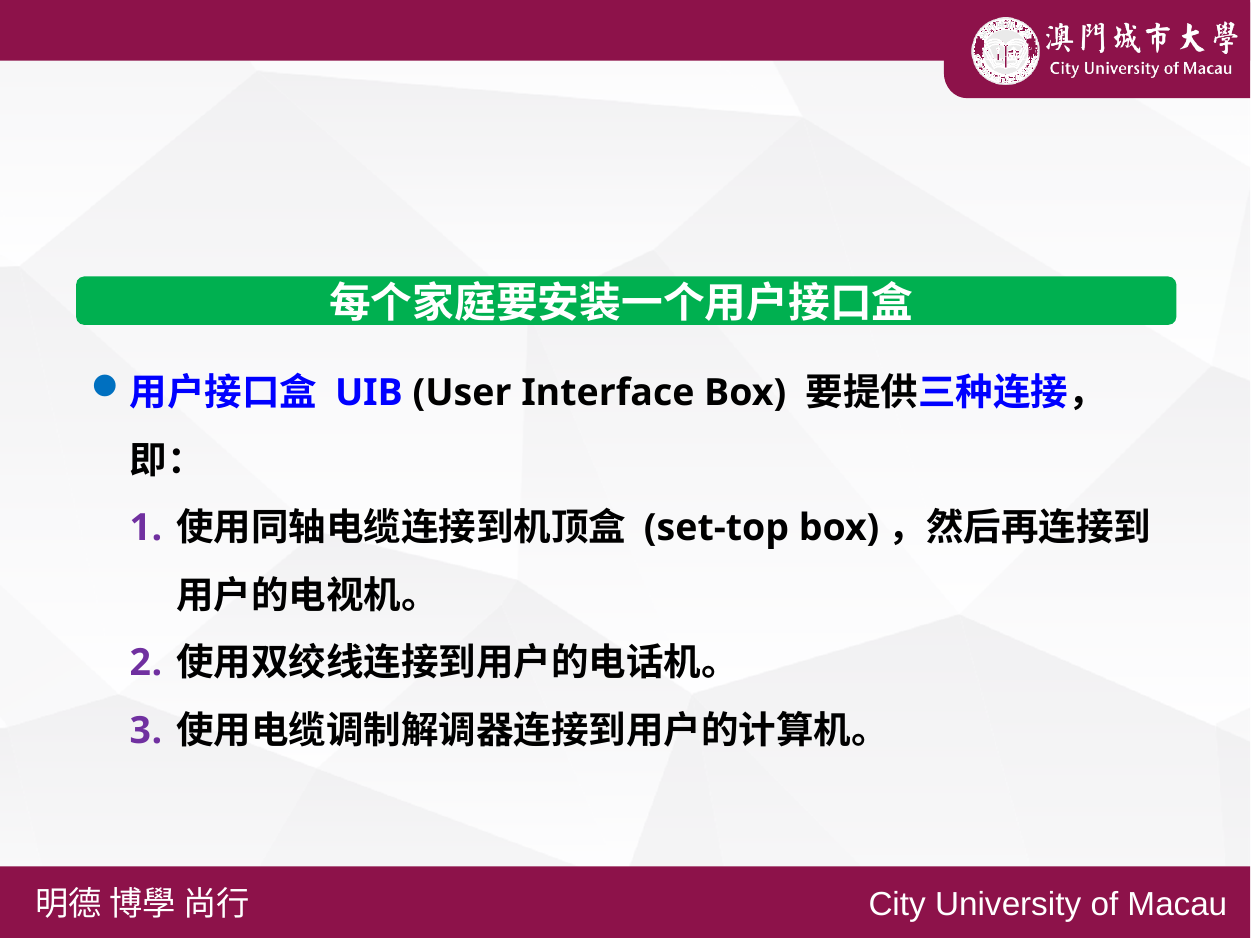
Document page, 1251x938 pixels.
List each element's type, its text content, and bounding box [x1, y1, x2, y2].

text_box 用户接口盒 UIB (User Interface Box) 要提供三种连接，即： 使用同轴电缆连接到机顶盒 (set-top box)，然后再连接到用户的电视机。 使用双绞线连接到用户的电话机。 使用电缆调制解调器连接到用户的计算机。 [76, 338, 1190, 759]
picture [1048, 59, 1232, 80]
text_box 每个家庭要安装一个用户接口盒 [76, 276, 1177, 325]
picture [1043, 21, 1238, 55]
picture [0, 61, 1251, 866]
